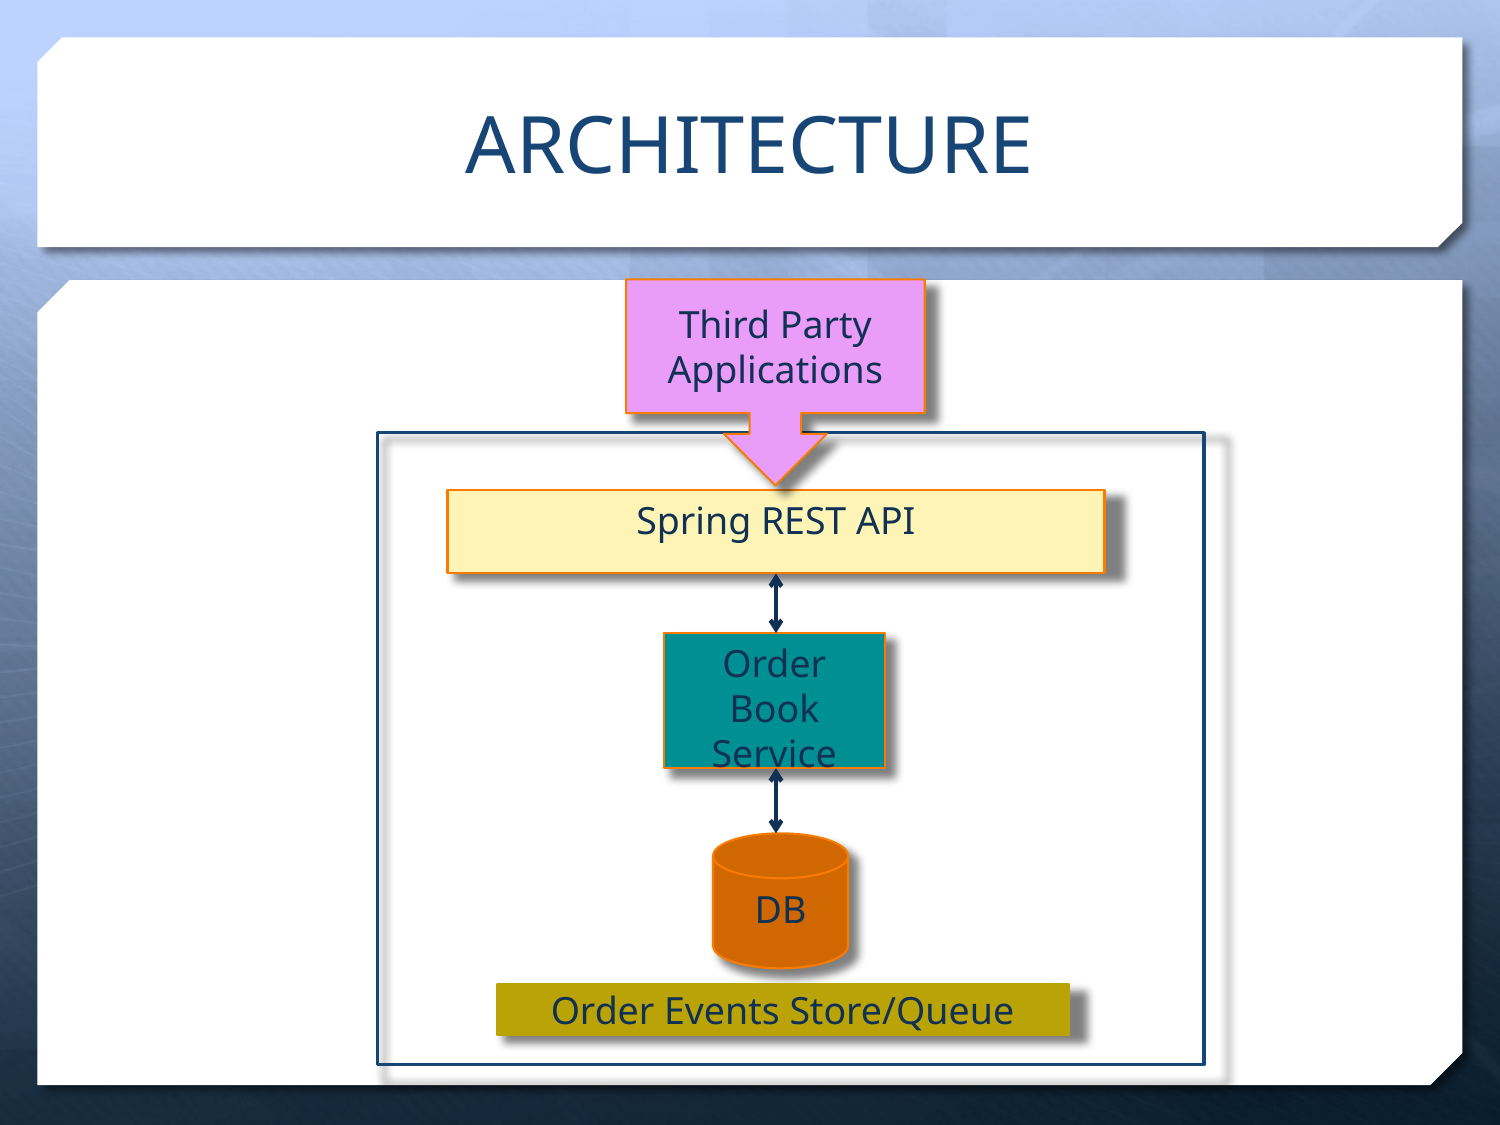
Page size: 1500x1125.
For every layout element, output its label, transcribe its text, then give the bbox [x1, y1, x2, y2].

text_box Order Book Service [663, 632, 886, 769]
text_box DB [711, 832, 850, 970]
text_box [377, 432, 1205, 1066]
text_box Order Events Store/Queue [496, 983, 1070, 1036]
text_box Spring REST API [446, 489, 1106, 574]
text_box Third Party Applications [625, 278, 926, 487]
title ARCHITECTURE [127, 48, 1372, 236]
